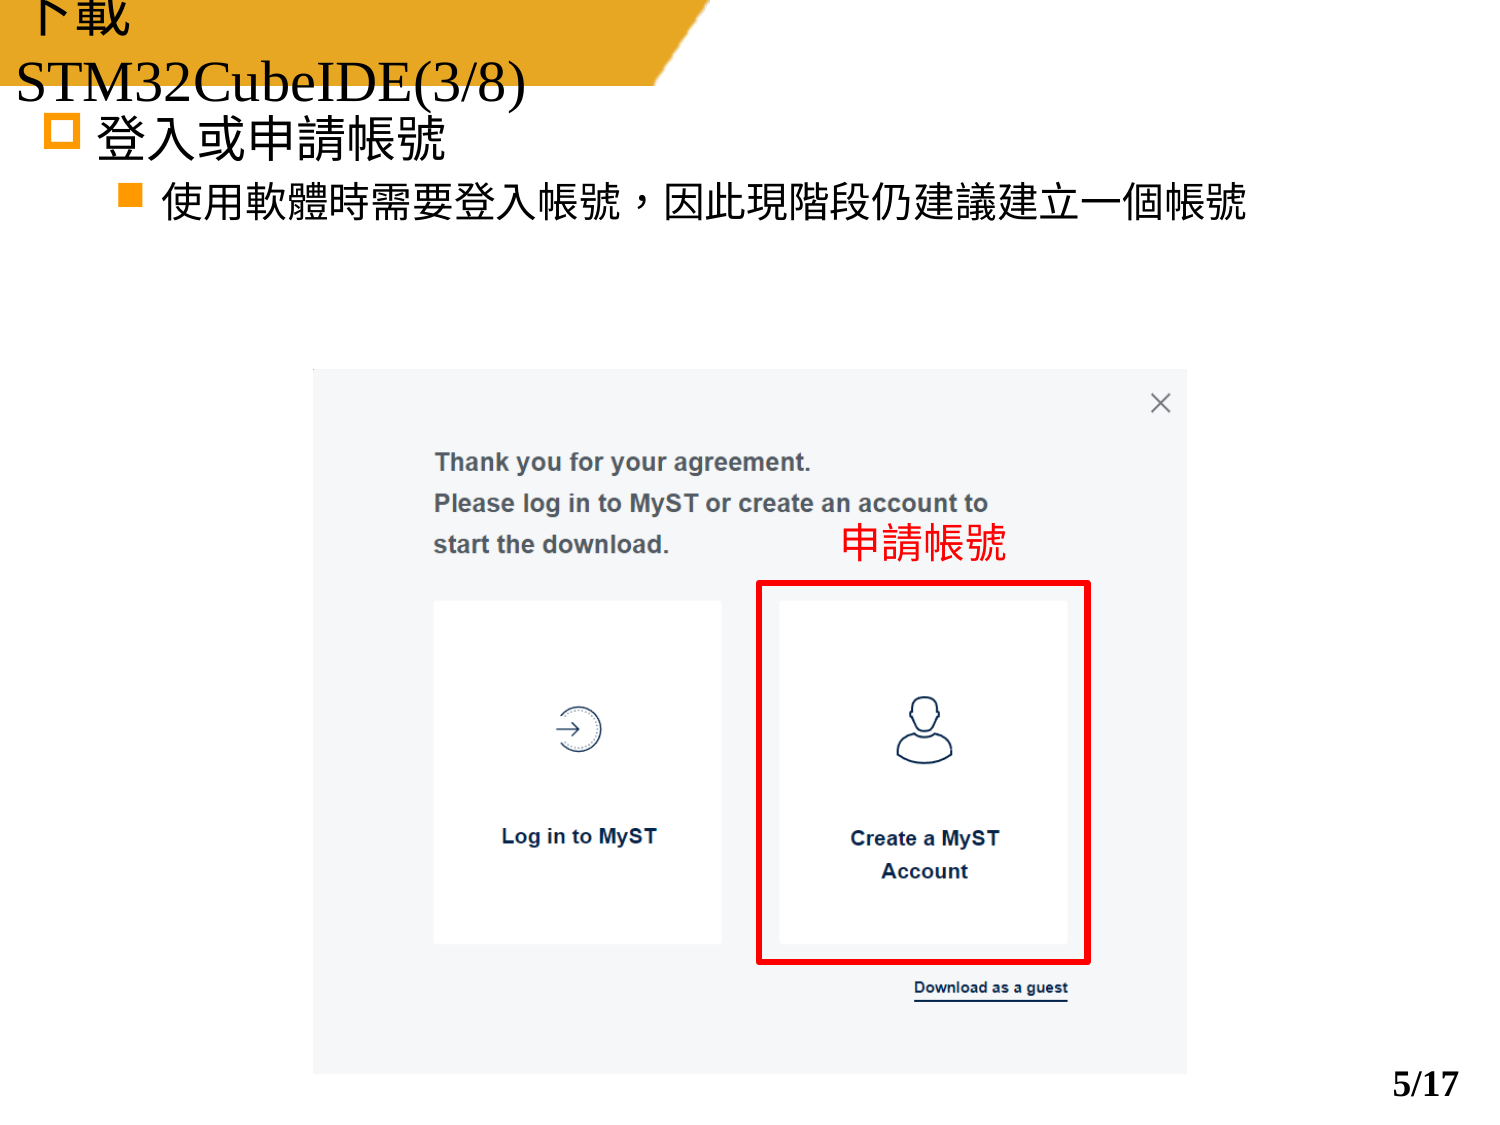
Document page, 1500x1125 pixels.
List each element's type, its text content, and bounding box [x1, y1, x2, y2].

slide_number 4/17 [1352, 1036, 1500, 1125]
title 下載STM32CubeIDE(3/8) [0, 0, 710, 86]
list 登入或申請帳號 使用軟體時需要登入帳號，因此現階段仍建議建立一個帳號 [24, 99, 1463, 1074]
picture [312, 368, 1188, 1075]
